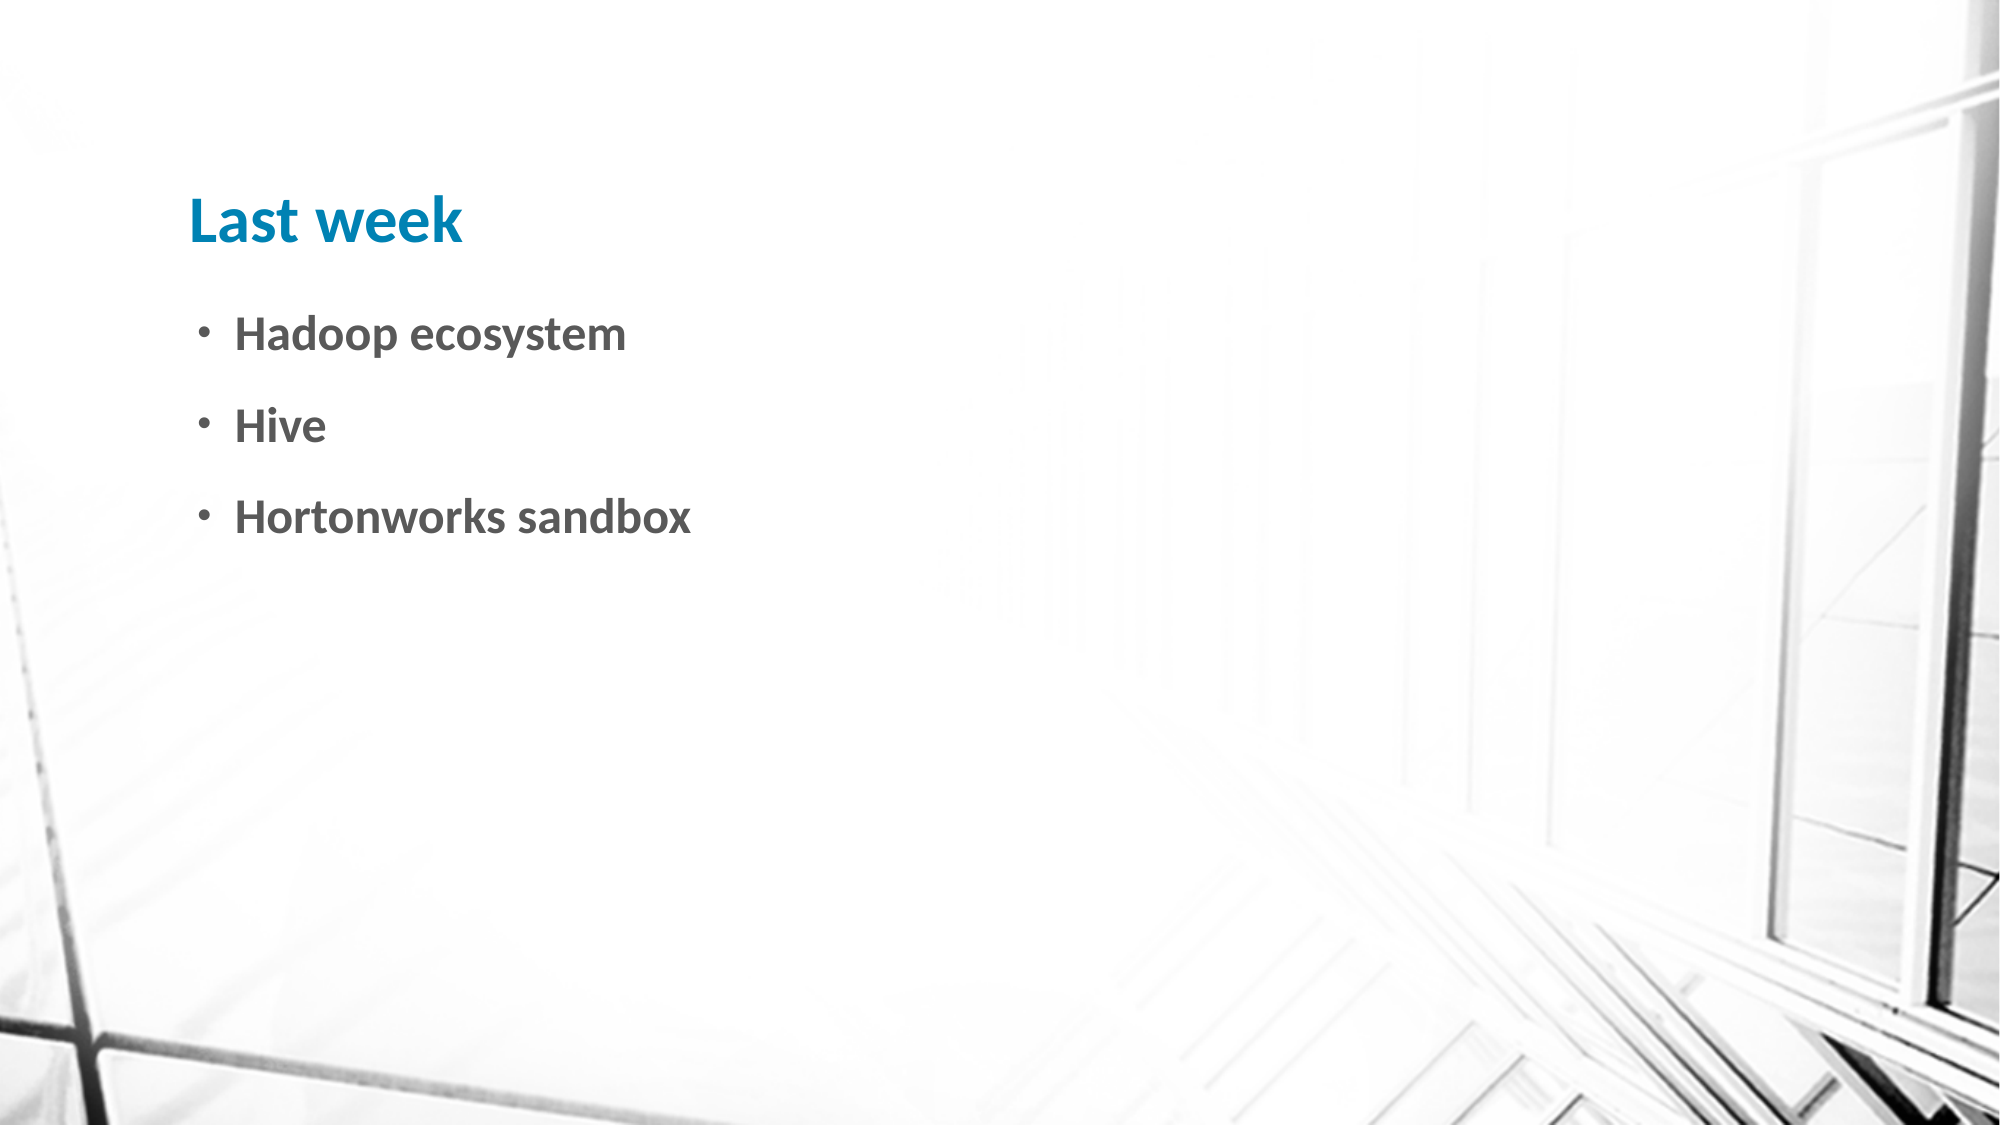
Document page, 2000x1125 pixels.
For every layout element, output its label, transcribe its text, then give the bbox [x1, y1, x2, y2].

title Last week [174, 87, 1600, 263]
picture [0, 0, 2000, 1125]
list Hadoop ecosystem Hive Hortonworks sandbox [174, 299, 1600, 988]
